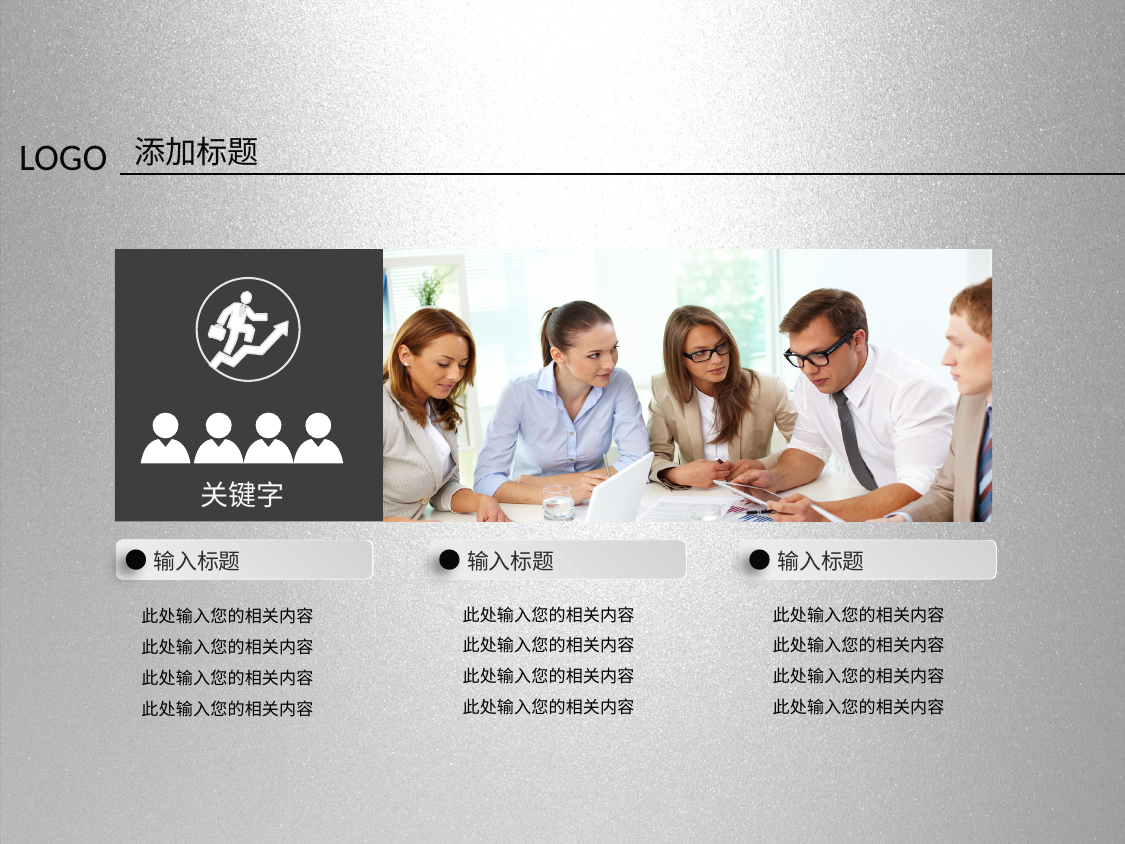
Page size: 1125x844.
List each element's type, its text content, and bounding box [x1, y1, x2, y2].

text_box [383, 249, 993, 522]
text_box [114, 249, 383, 522]
text_box [205, 412, 232, 439]
text_box 此处输入您的相关内容 此处输入您的相关内容 此处输入您的相关内容 此处输入您的相关内容 [130, 589, 412, 725]
text_box [152, 412, 179, 439]
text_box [115, 539, 374, 580]
text_box [293, 439, 344, 464]
text_box 此处输入您的相关内容 此处输入您的相关内容 此处输入您的相关内容 此处输入您的相关内容 [761, 587, 1043, 723]
text_box 关键字 [128, 471, 357, 517]
text_box [255, 412, 282, 439]
text_box [305, 412, 332, 439]
text_box [140, 439, 191, 464]
text_box 此处输入您的相关内容 此处输入您的相关内容 此处输入您的相关内容 此处输入您的相关内容 [451, 587, 733, 723]
text_box [243, 439, 293, 464]
text_box 添加标题 [119, 124, 539, 173]
text_box LOGO [4, 125, 129, 186]
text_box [739, 539, 998, 580]
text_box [429, 539, 688, 580]
text_box [193, 439, 244, 464]
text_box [196, 277, 300, 382]
picture [0, 0, 1125, 844]
